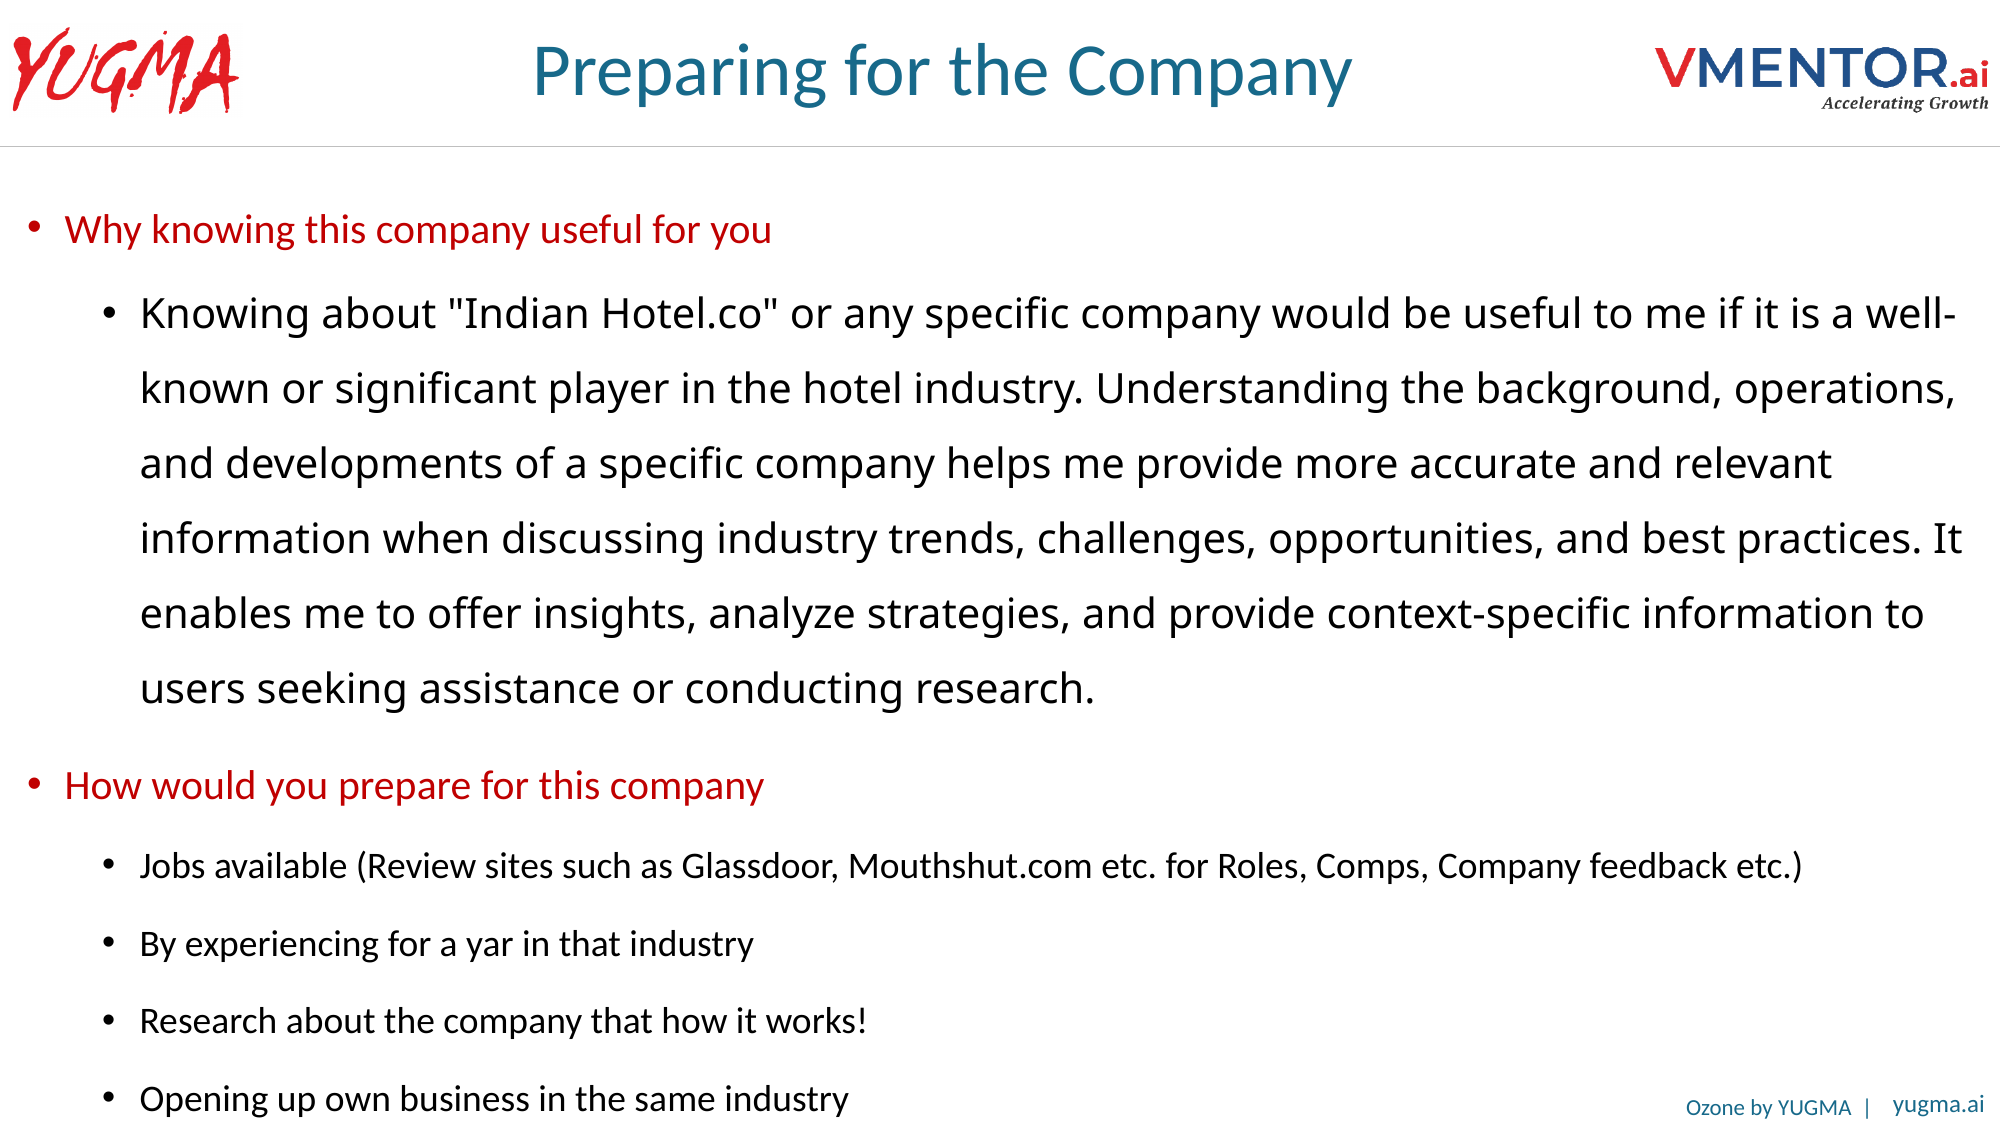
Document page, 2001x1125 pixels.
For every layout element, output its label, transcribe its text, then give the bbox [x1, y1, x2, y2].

title Preparing for the Company [239, 18, 1648, 125]
picture [1622, 0, 2001, 142]
picture [9, 23, 239, 118]
list Why knowing this company useful for you Knowing about "Indian Hotel.co" or any specific company would be useful to me if it is a well-known or significant player in the hotel industry. Understanding the background, operations, and developments of a specific company helps me provide more accurate and relevant information when discussing industry trends, challenges, opportunities, and best practices. It enables me to offer insights, analyze strategies, and provide context-specific information to users seeking assistance or conducting research. How would you prepare for this company Jobs available (Review sites such as Glassdoor, Mouthshut.com etc. for Roles, Comps, Company feedback etc.) By experiencing for a yar in that industry Research about the company that how it works! Opening up own business in the same industry [12, 169, 1988, 1082]
